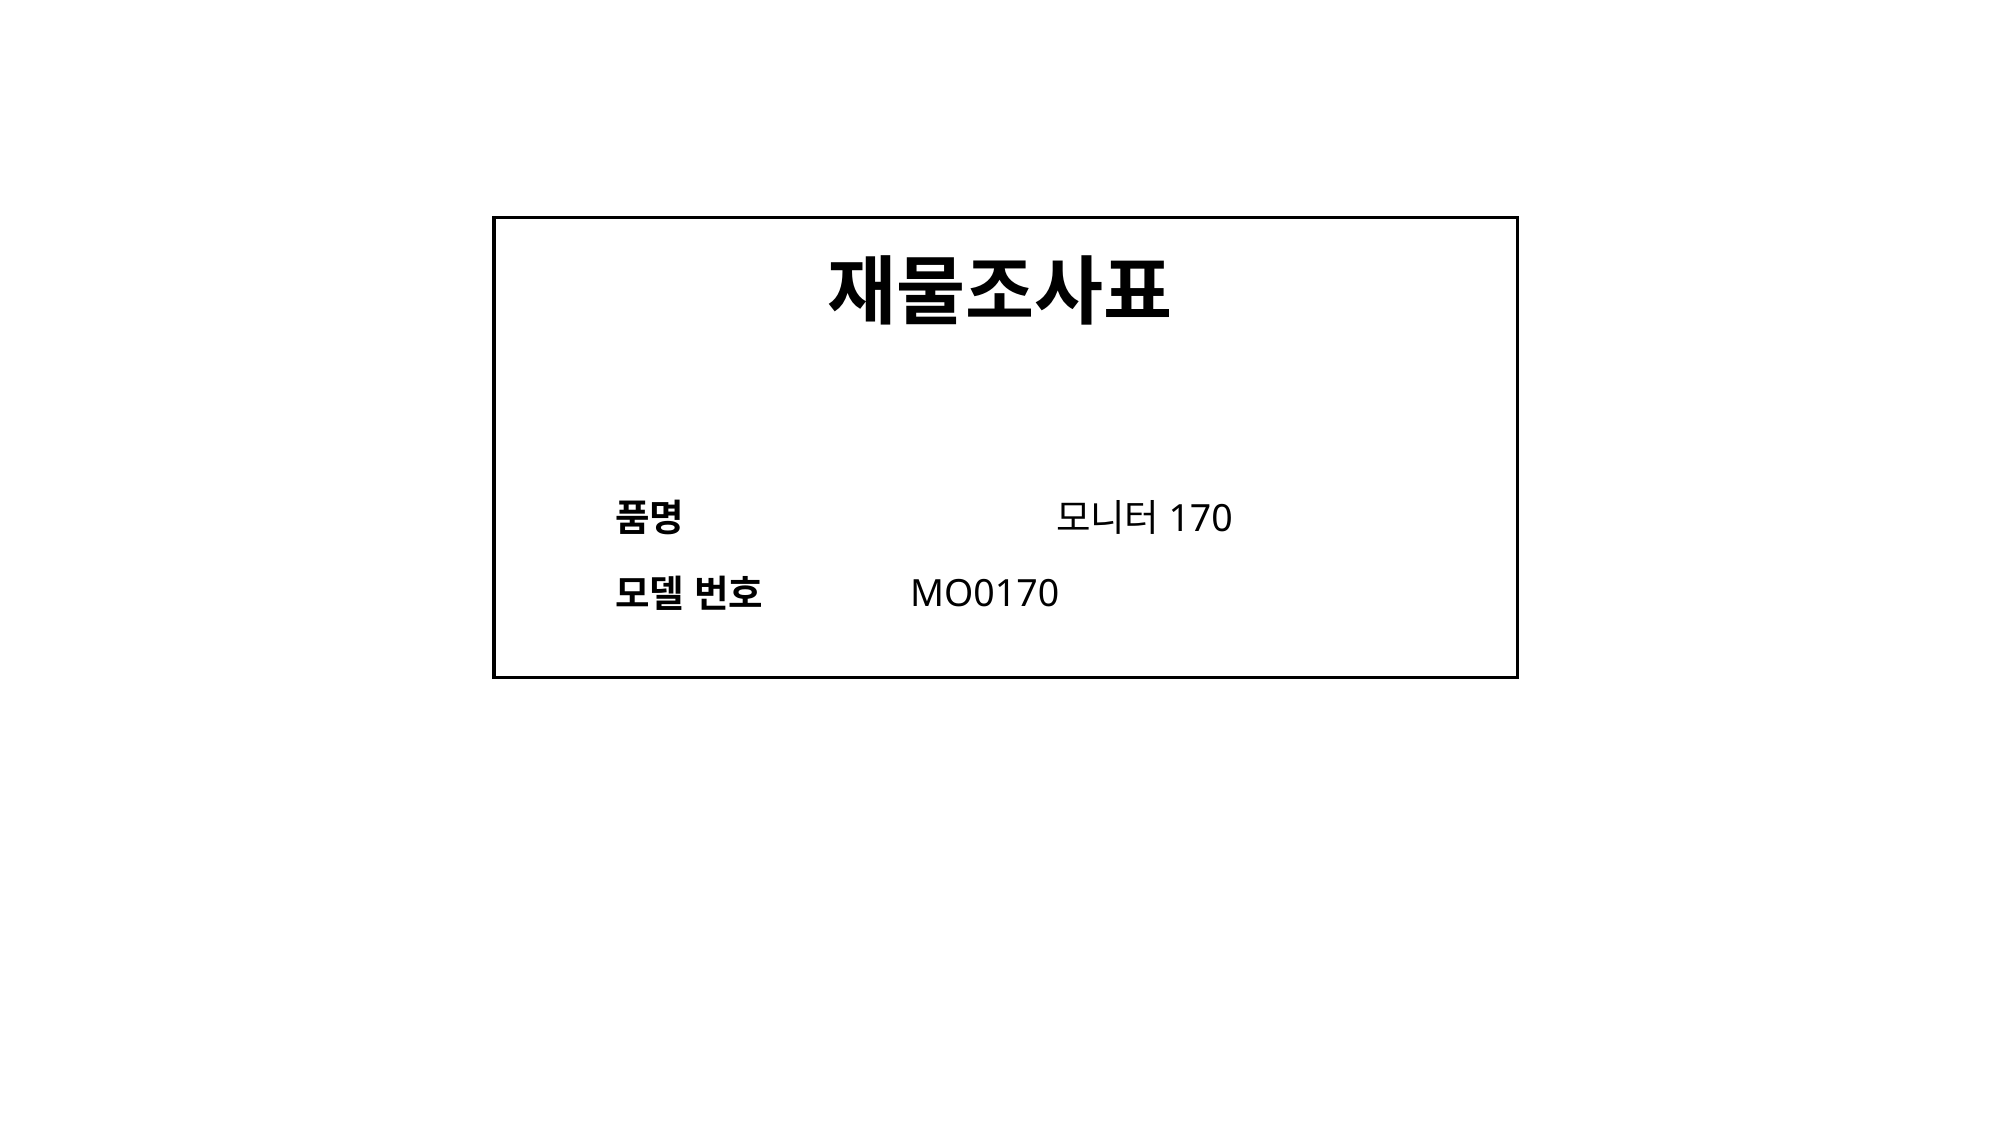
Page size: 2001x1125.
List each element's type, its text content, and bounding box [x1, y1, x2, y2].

text_box 재물조사표 [812, 235, 1188, 341]
text_box 모델 번호 [600, 562, 820, 623]
text_box MO0170 [895, 561, 1394, 622]
text_box 모니터170 [1041, 486, 1249, 547]
text_box 품명 [600, 486, 820, 547]
text_box [492, 216, 1519, 679]
